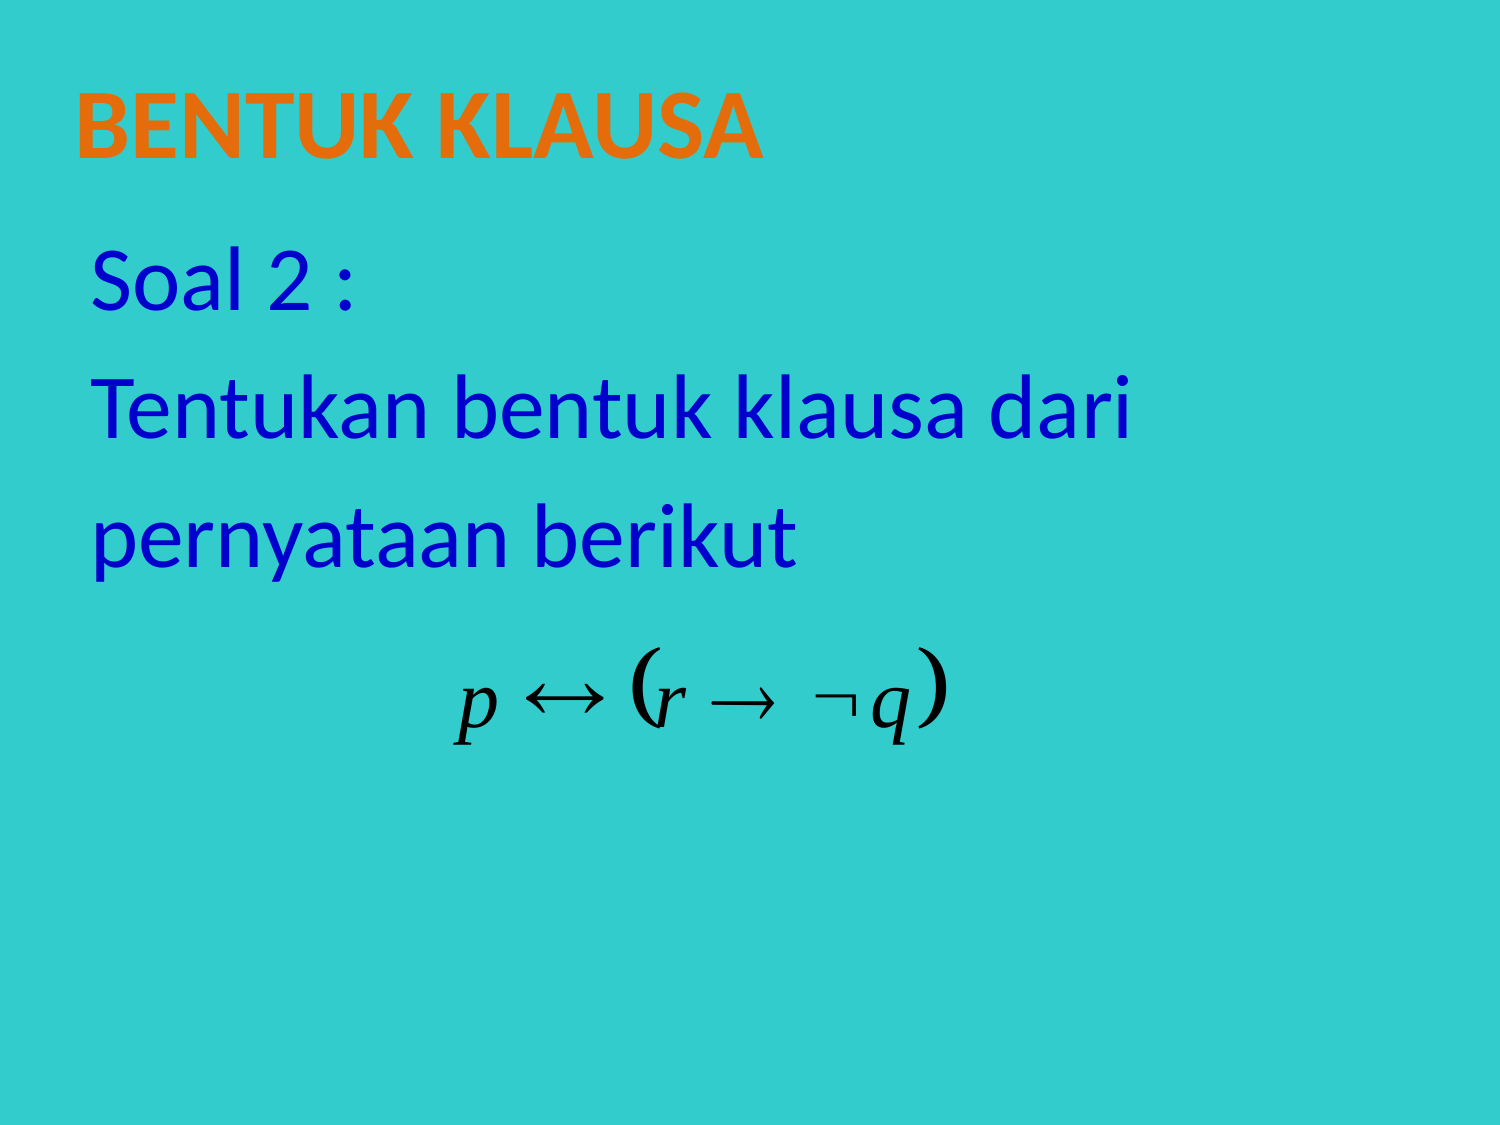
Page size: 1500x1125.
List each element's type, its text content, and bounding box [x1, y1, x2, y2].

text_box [436, 644, 950, 763]
text_box Bentuk klausa [59, 51, 781, 187]
list Soal 2 : Tentukan bentuk klausa dari pernyataan berikut [75, 210, 1425, 1055]
